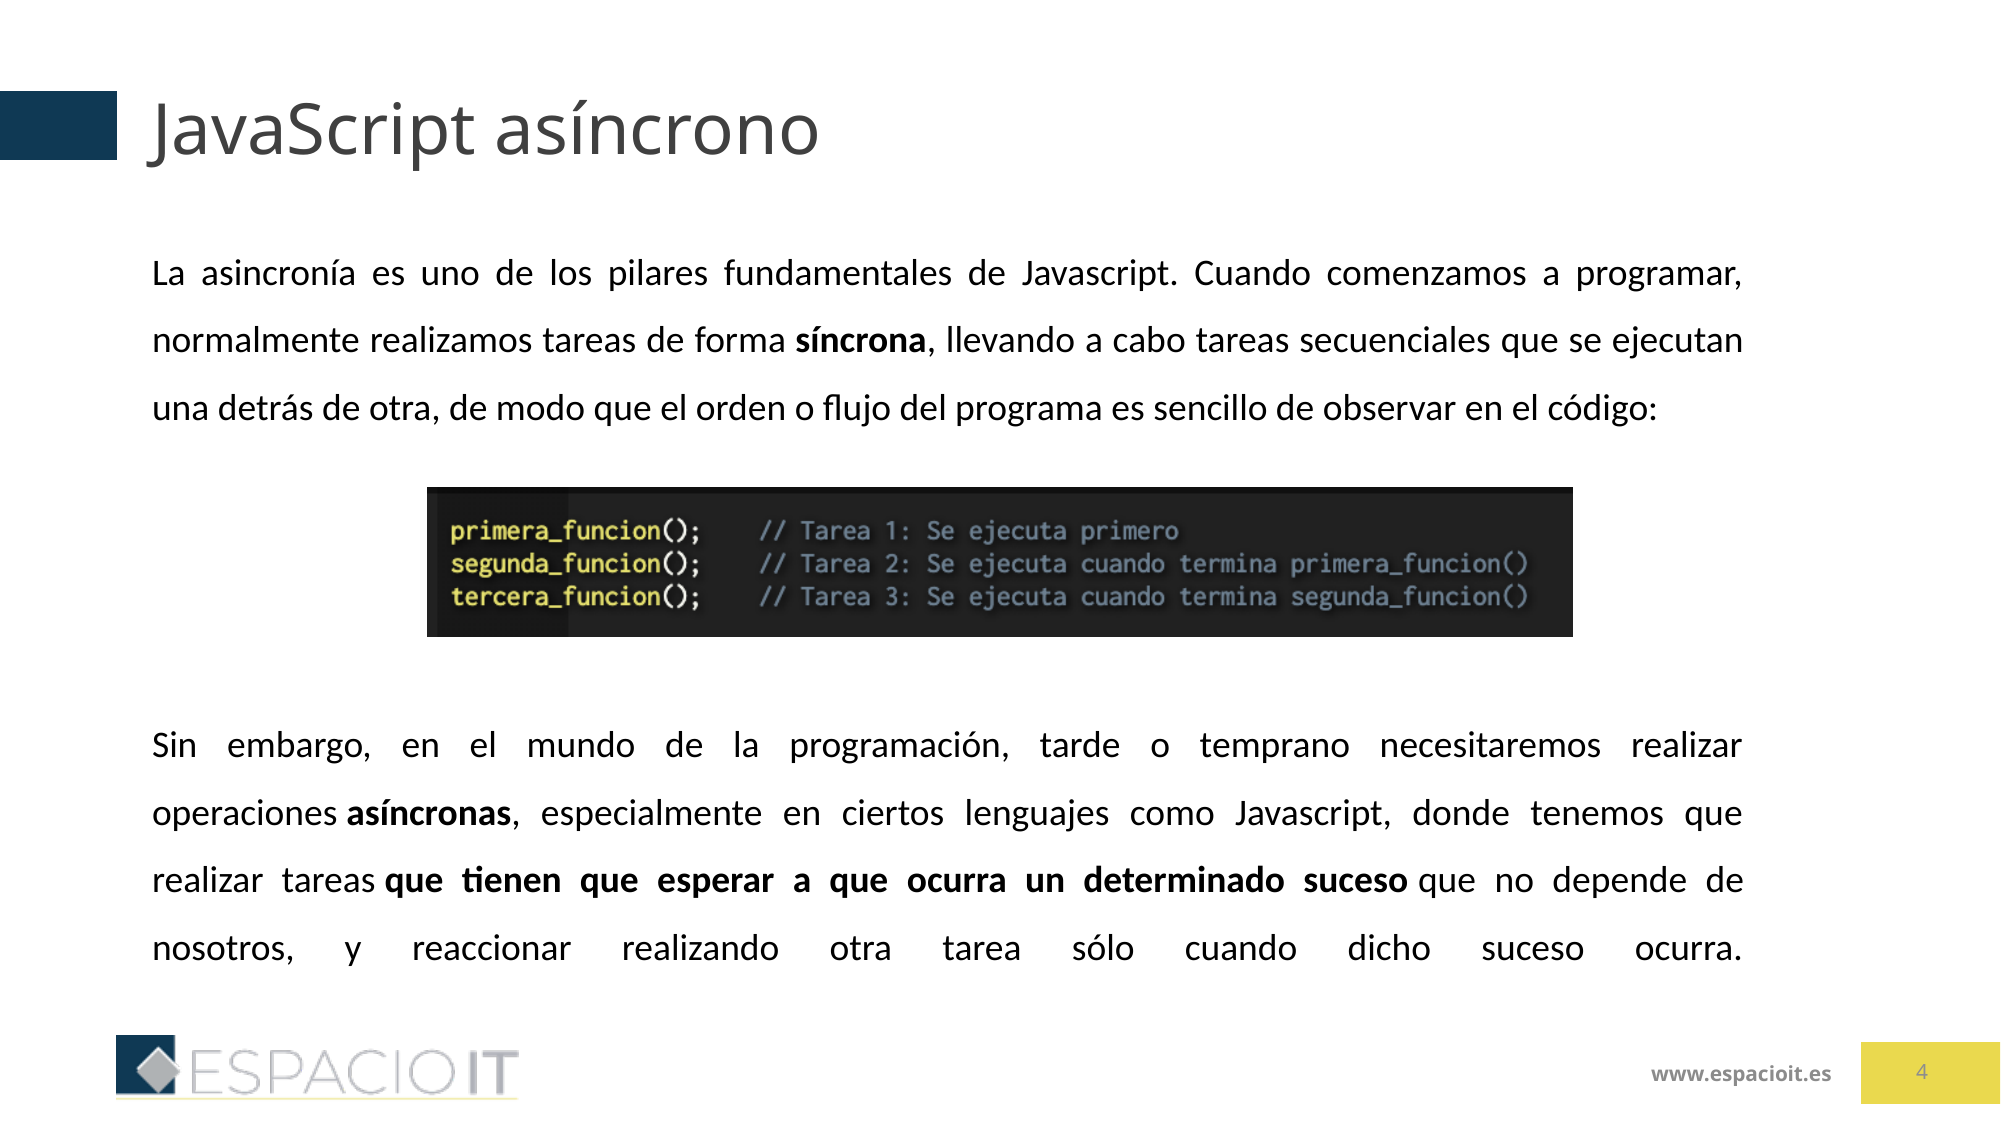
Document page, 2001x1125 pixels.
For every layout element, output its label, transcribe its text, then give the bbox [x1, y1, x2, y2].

text_box La asincronía es uno de los pilares fundamentales de Javascript. Cuando comenzamos a programar, normalmente realizamos tareas de forma síncrona, llevando a cabo tareas secuenciales que se ejecutan una detrás de otra, de modo que el orden o flujo del programa es sencillo de observar en el código: Sin embargo, en el mundo de la programación, tarde o temprano necesitaremos realizar operaciones asíncronas, especialmente en ciertos lenguajes como Javascript, donde tenemos que realizar tareas que tienen que esperar a que ocurra un determinado suceso que no depende de nosotros, y reaccionar realizando otra tarea sólo cuando dicho suceso ocurra. [137, 217, 1760, 1043]
picture [427, 487, 1573, 638]
picture [116, 1035, 519, 1111]
title JavaScript asíncrono [137, 85, 1649, 178]
slide_number 4 [1862, 1042, 1943, 1103]
